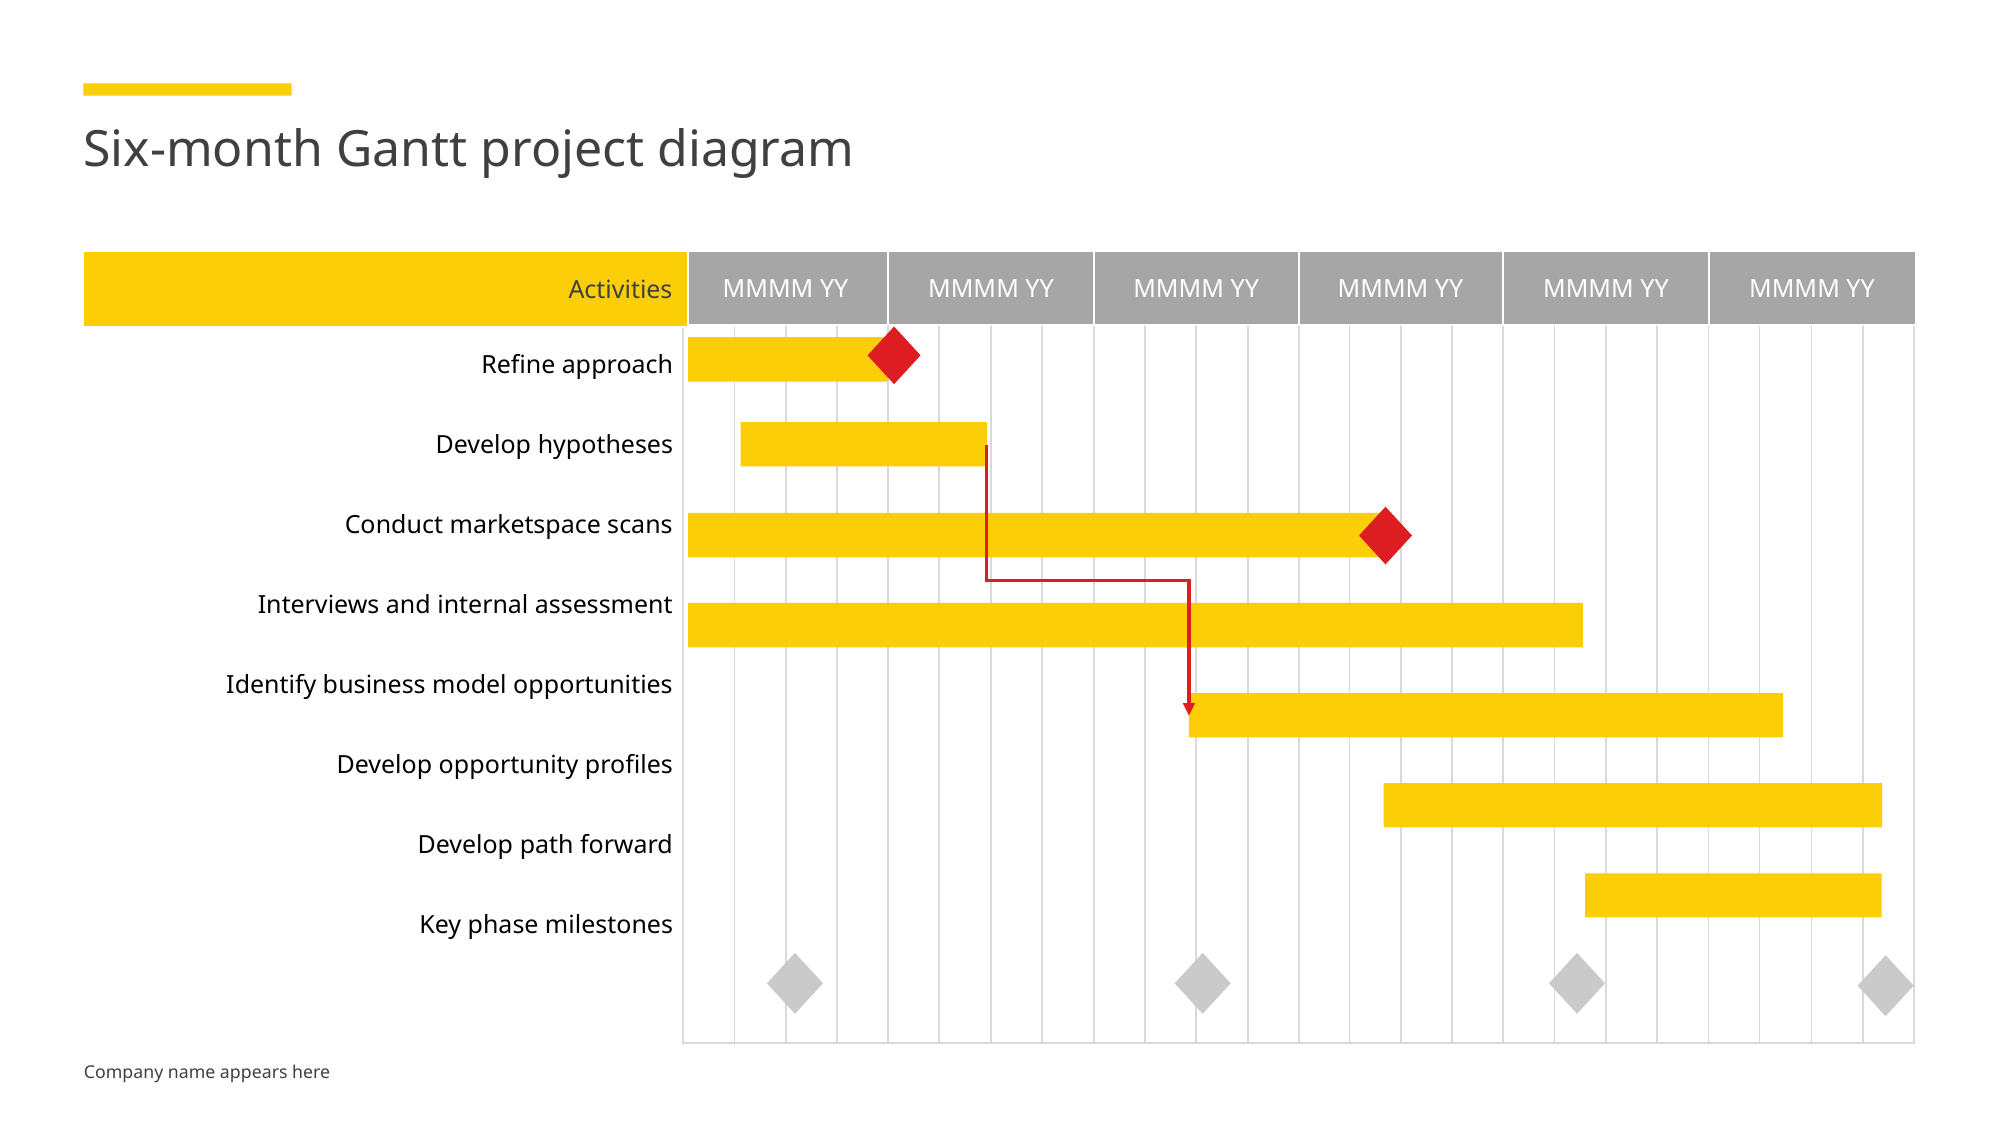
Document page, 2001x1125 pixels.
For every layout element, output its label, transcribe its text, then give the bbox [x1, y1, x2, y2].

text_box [682, 250, 1917, 1044]
text_box Refine approach Develop hypotheses Conduct marketspace scans Interviews and internal assessment Identify business model opportunities Develop opportunity profiles Develop path forward Key phase milestones [101, 328, 677, 1025]
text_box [986, 444, 1190, 716]
text_box Activities [83, 250, 681, 328]
title Six-month Gantt project diagram [83, 116, 1917, 241]
